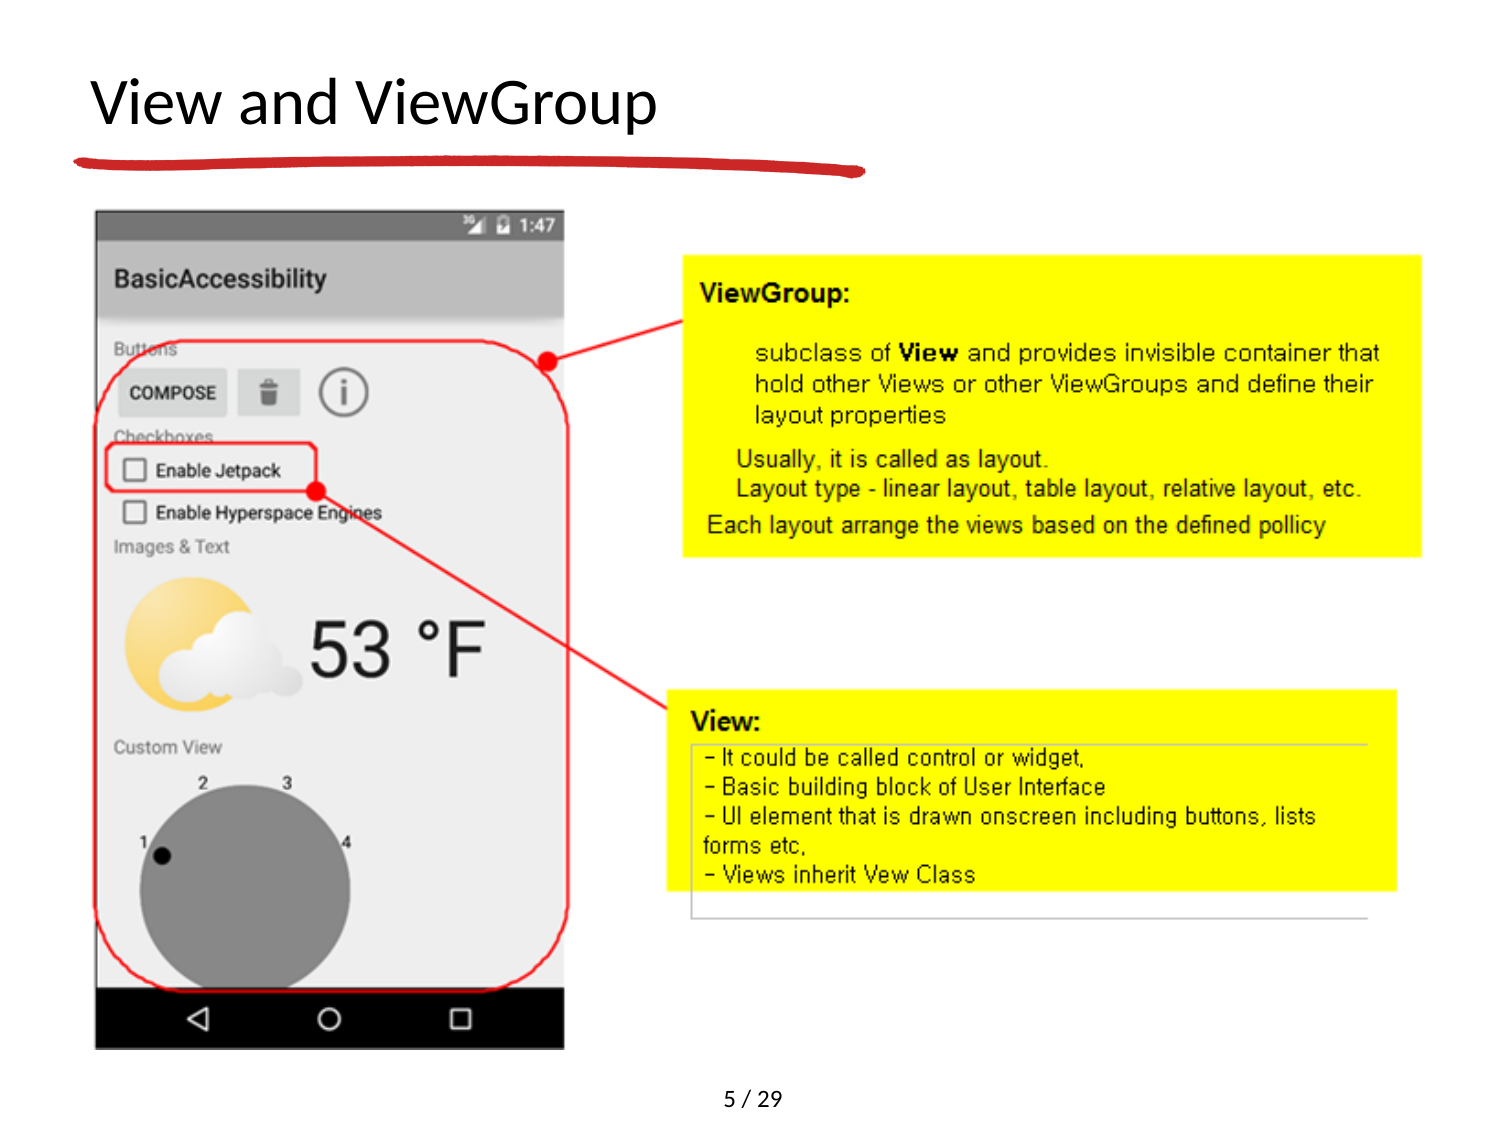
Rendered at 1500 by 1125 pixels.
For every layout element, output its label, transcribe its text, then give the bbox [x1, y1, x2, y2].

title View and ViewGroup [75, 45, 1425, 150]
picture [70, 149, 875, 185]
picture [87, 204, 1426, 1051]
